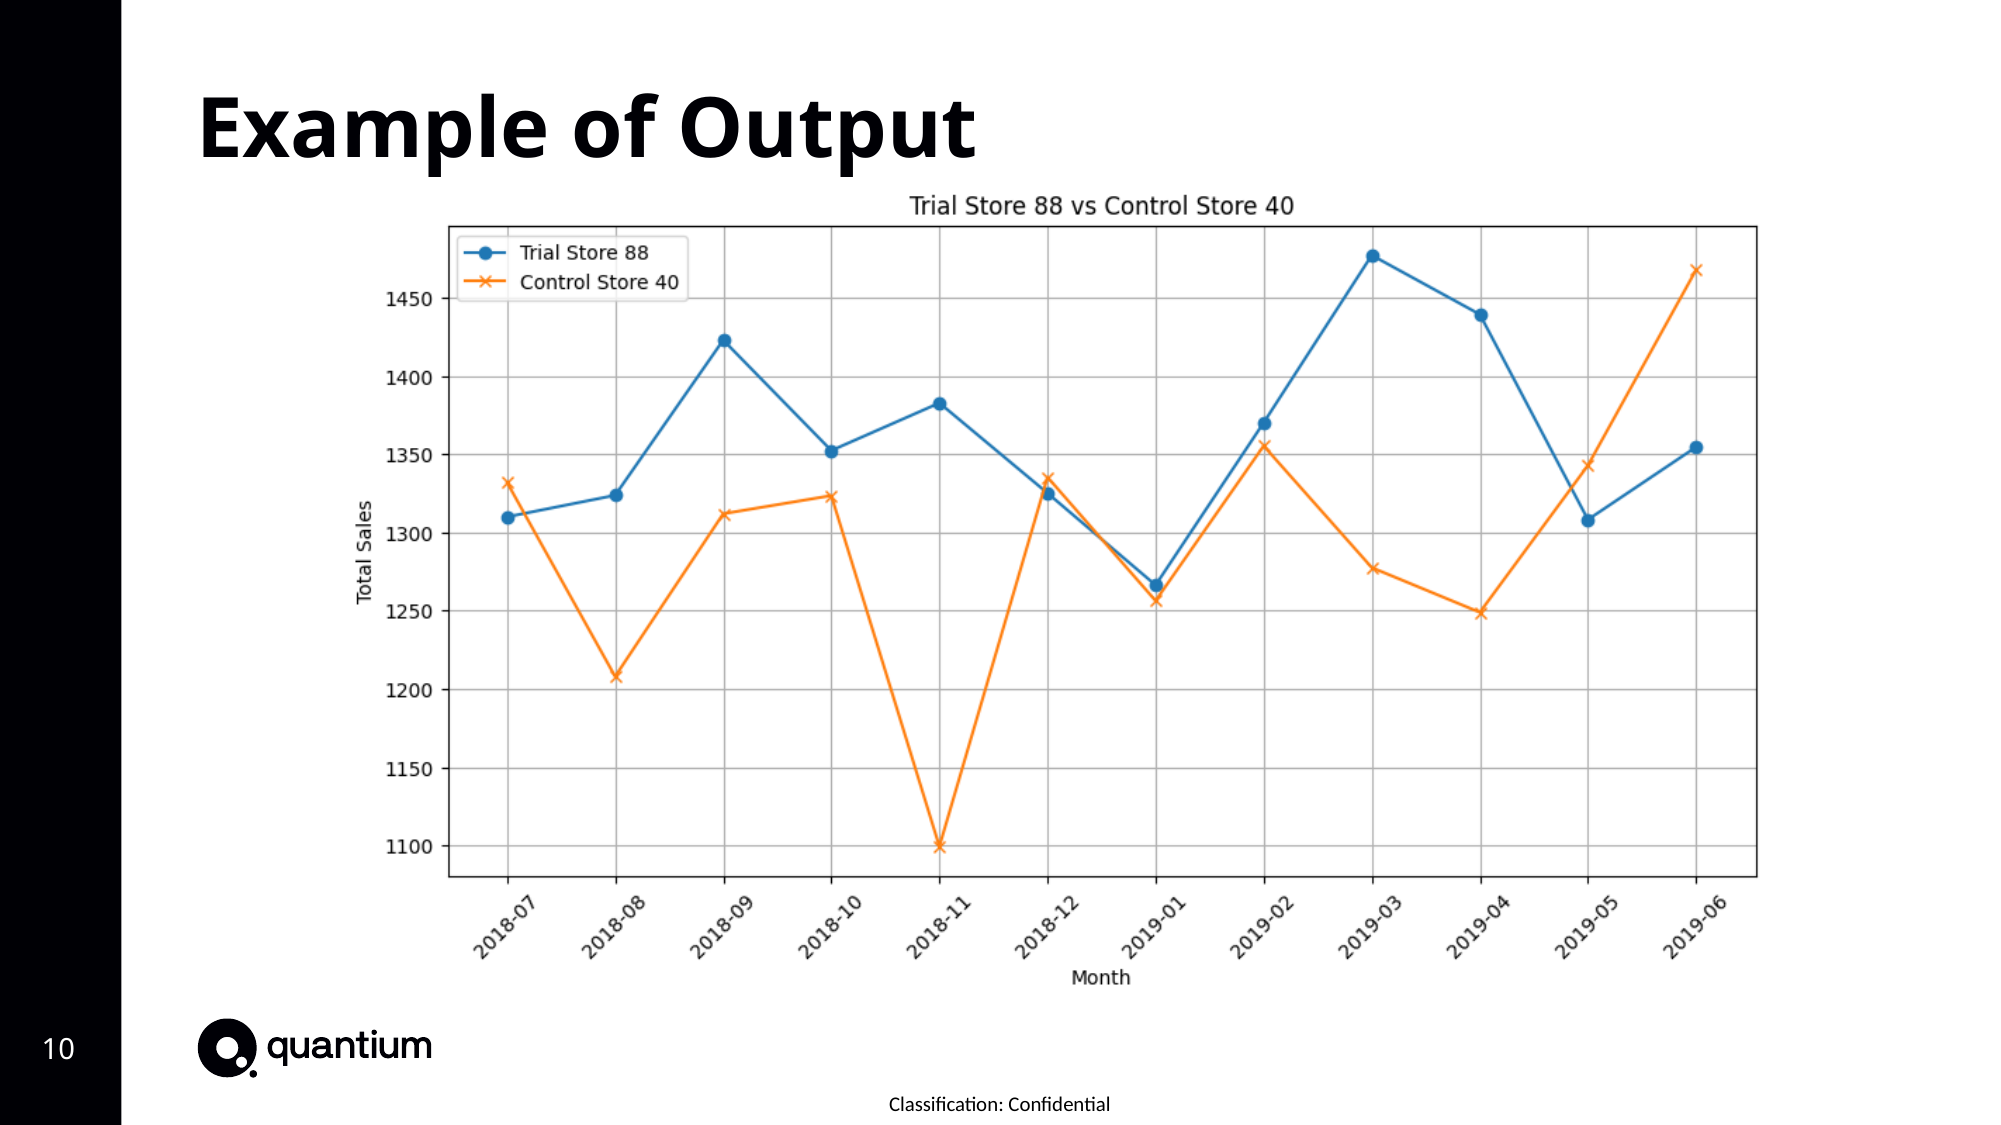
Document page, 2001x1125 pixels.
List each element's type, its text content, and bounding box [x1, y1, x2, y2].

picture [343, 181, 1769, 1003]
list Example of Output [196, 74, 1916, 182]
